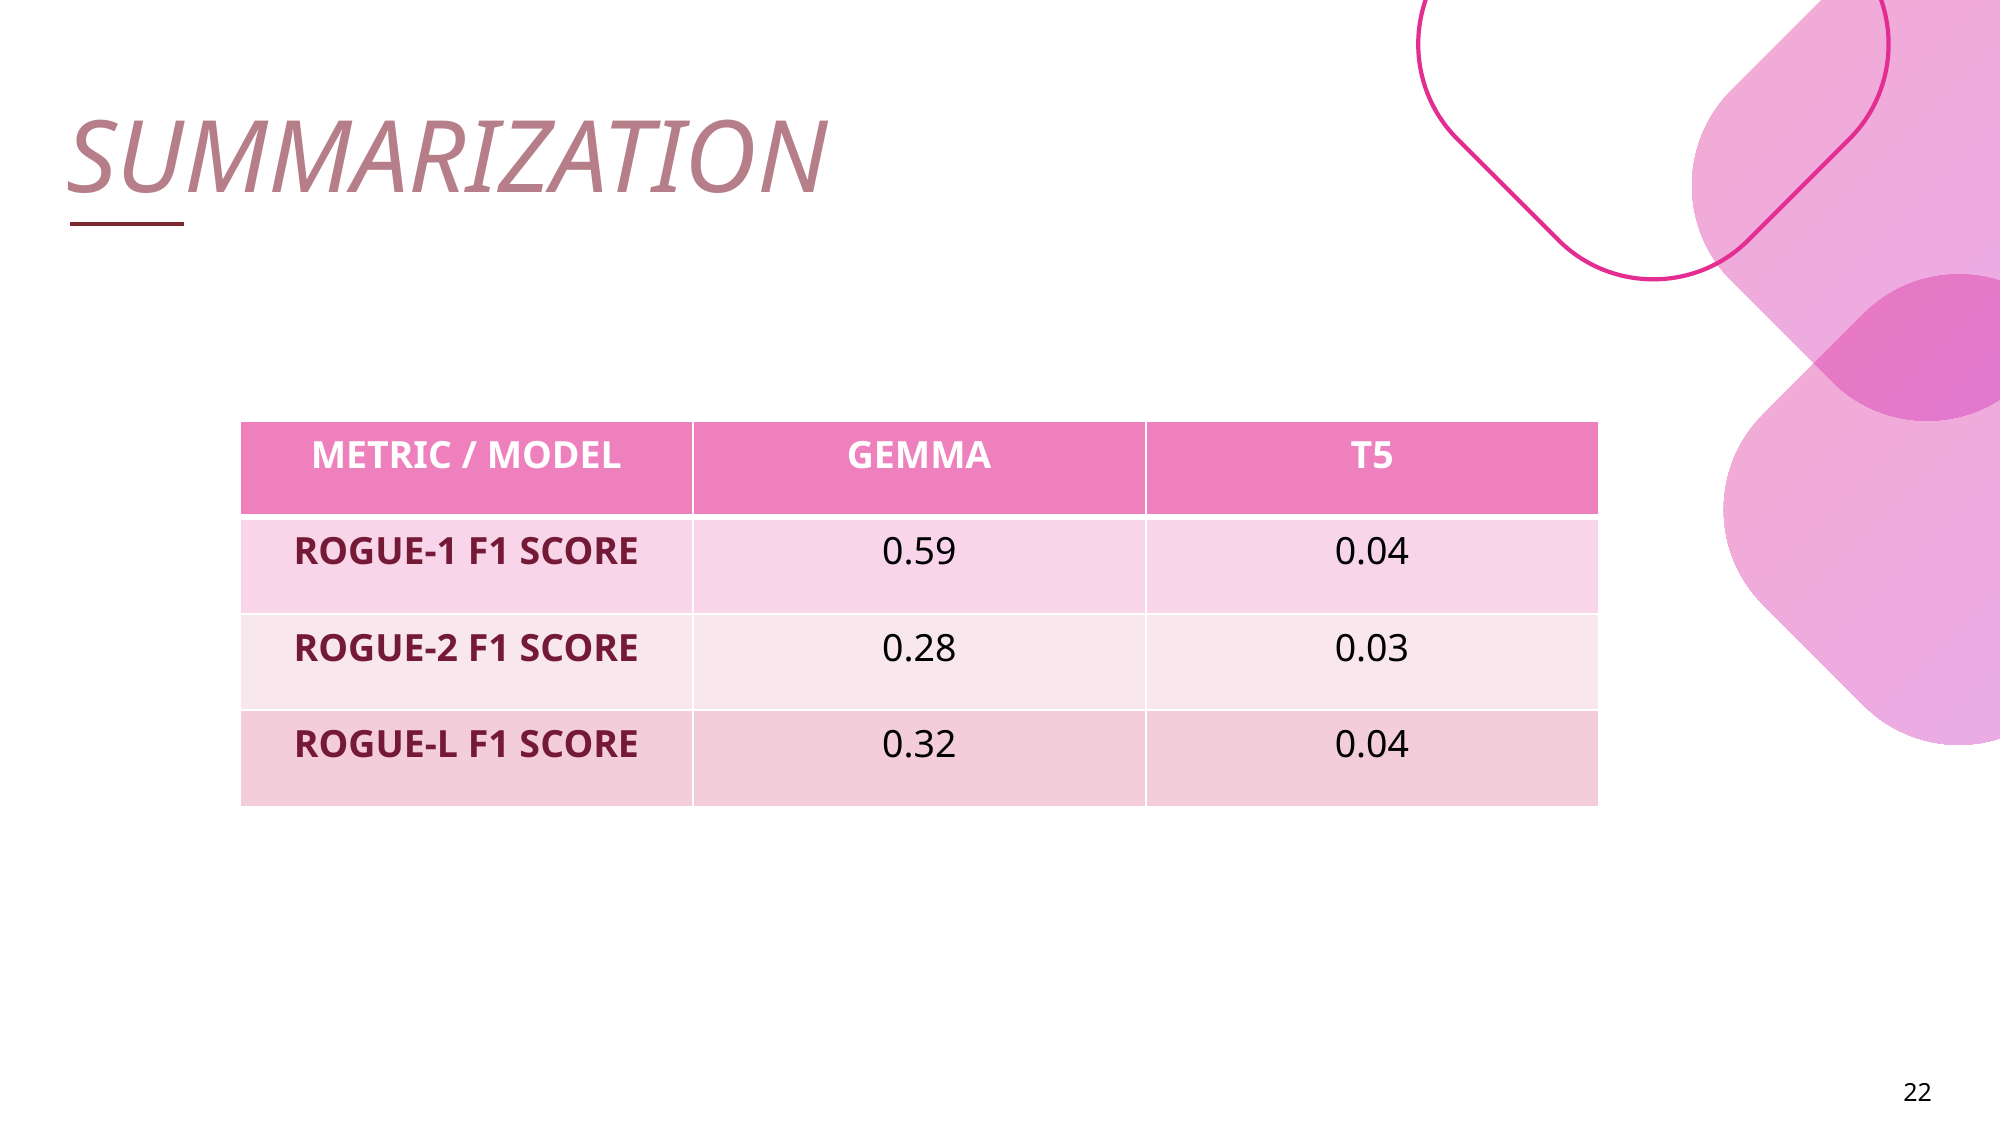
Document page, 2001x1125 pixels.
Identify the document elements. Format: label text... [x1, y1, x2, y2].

text_box [1723, 274, 2000, 745]
text_box 22 [1888, 1068, 2000, 1114]
text_box [1418, 0, 1889, 280]
text_box SUMMARIZATION [39, 79, 1339, 253]
text_box [1717, 0, 2000, 363]
